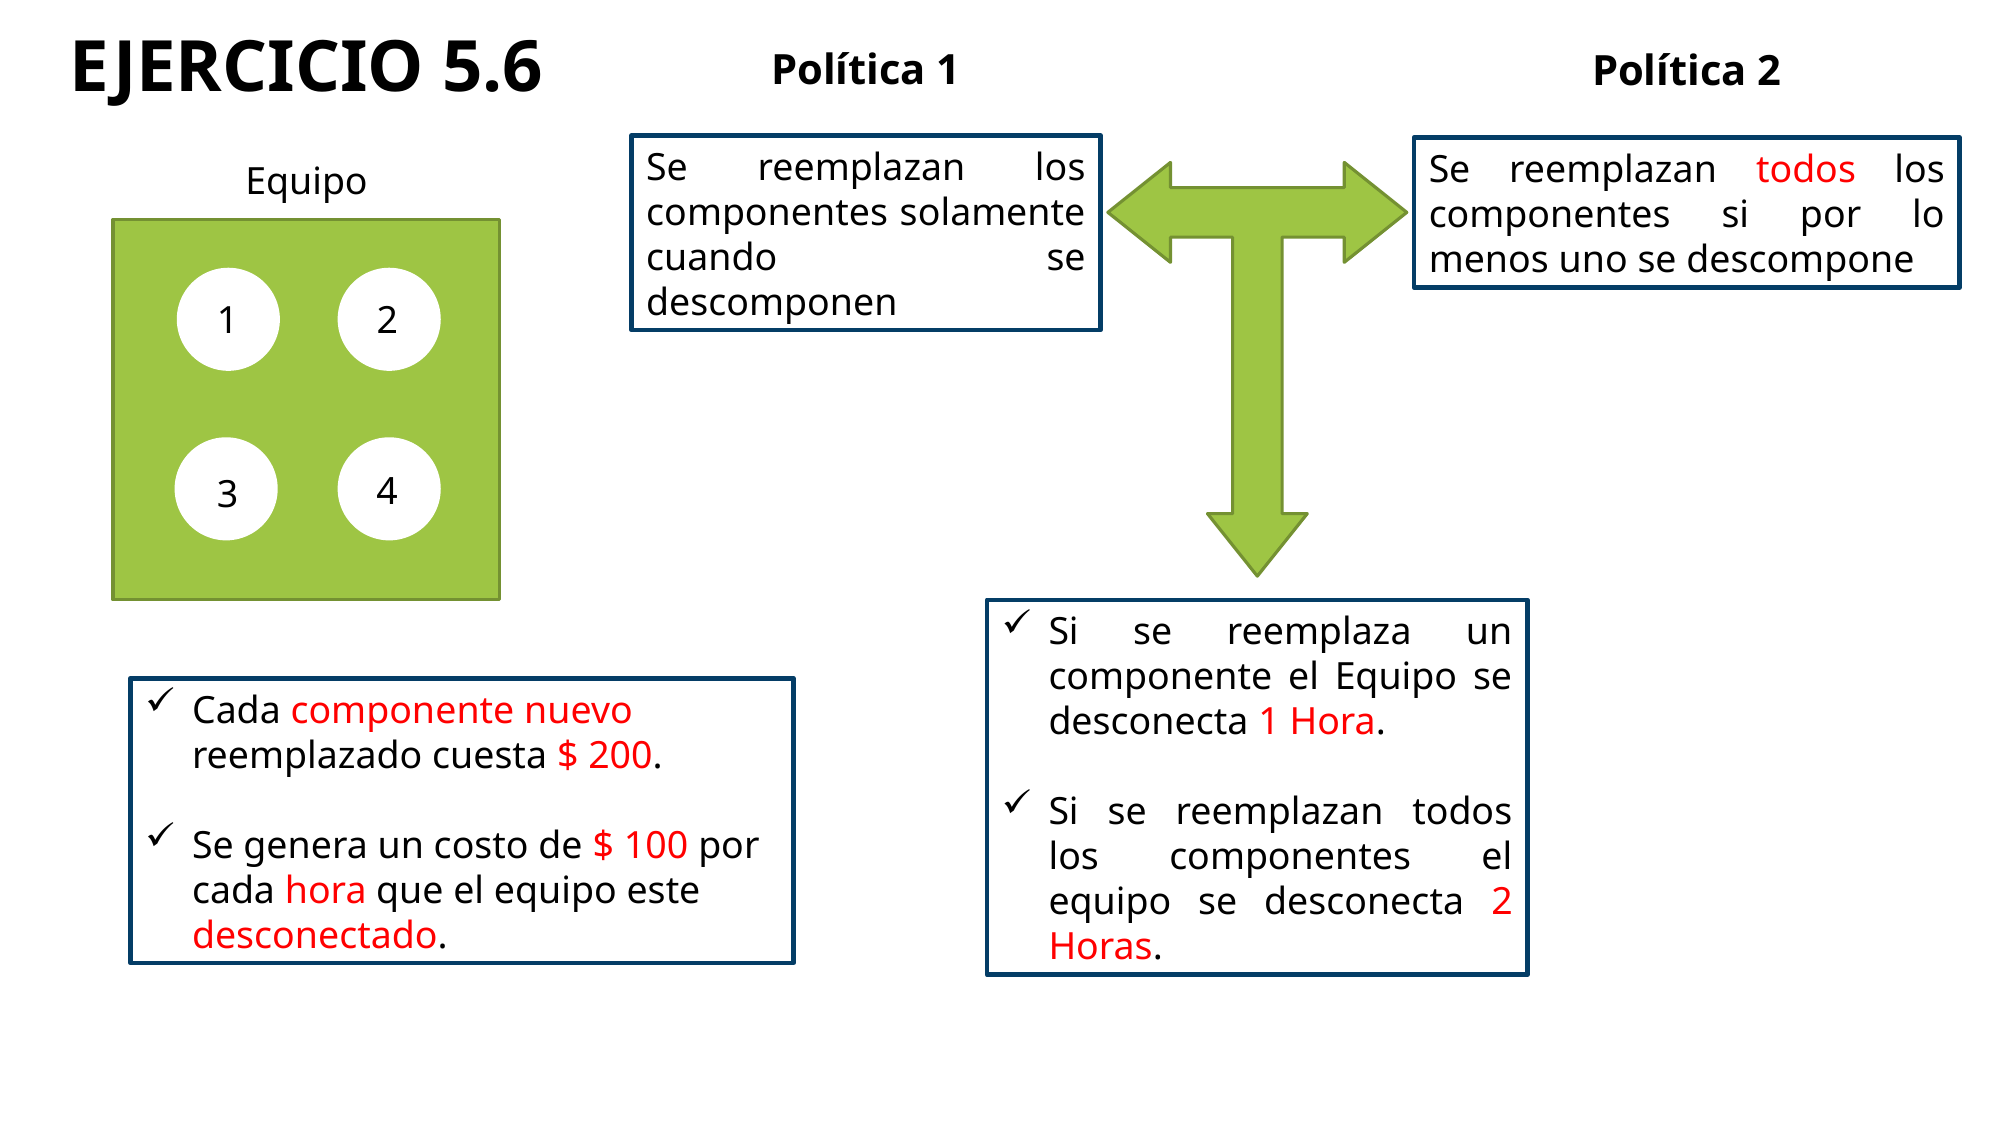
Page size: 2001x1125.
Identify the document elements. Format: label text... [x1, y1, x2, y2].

text_box 3 [203, 462, 232, 523]
text_box Cada componente nuevo reemplazado cuesta $ 200. Se genera un costo de $ 100 por cada hora que el equipo este desconectado. [130, 678, 794, 963]
text_box [337, 267, 441, 371]
text_box [176, 267, 280, 371]
text_box Política 1 [745, 35, 987, 101]
text_box 1 [203, 289, 232, 349]
text_box Equipo [221, 149, 392, 210]
title Ejercicio 5.6 [0, 0, 614, 137]
text_box Política 2 [1575, 36, 1799, 102]
text_box 4 [363, 459, 392, 520]
text_box Se reemplazan todos los componentes si por lo menos uno se descompone [1414, 137, 1960, 288]
text_box [174, 437, 278, 541]
text_box 2 [369, 289, 392, 349]
text_box Se reemplazan los componentes solamente cuando se descomponen [631, 135, 1101, 331]
text_box [111, 218, 501, 601]
text_box Si se reemplaza un componente el Equipo se desconecta 1 Hora. Si se reemplazan todos los componentes el equipo se desconecta 2 Horas. [986, 599, 1528, 975]
text_box [337, 437, 441, 541]
text_box [1106, 160, 1409, 578]
